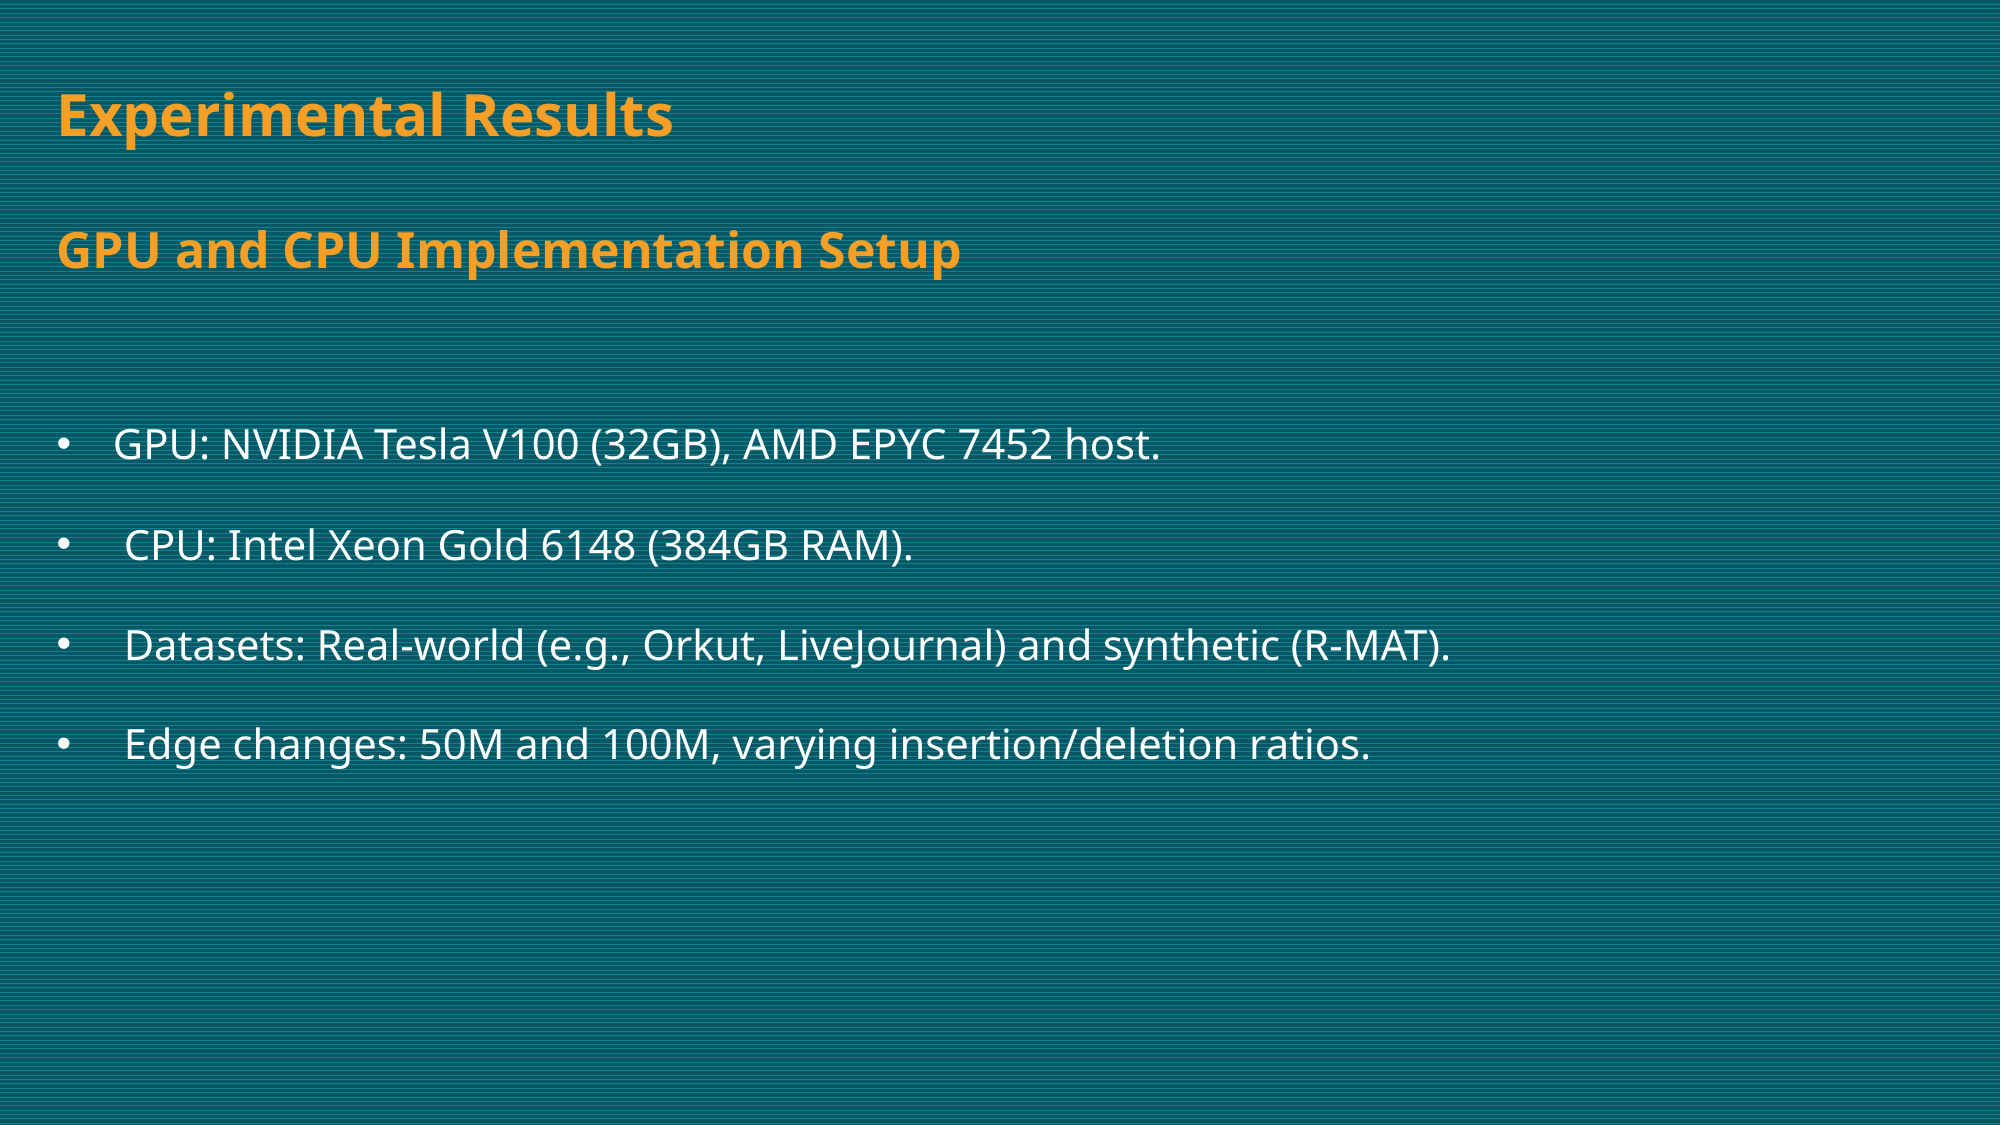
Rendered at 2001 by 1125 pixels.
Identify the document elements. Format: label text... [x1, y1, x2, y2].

text_box Experimental Results [41, 71, 1103, 156]
text_box GPU: NVIDIA Tesla V100 (32GB), AMD EPYC 7452 host. CPU: Intel Xeon Gold 6148 (384GB RAM). Datasets: Real-world (e.g., Orkut, LiveJournal) and synthetic (R-MAT). Edge changes: 50M and 100M, varying insertion/deletion ratios. [41, 360, 1633, 776]
text_box GPU and CPU Implementation Setup [41, 211, 1103, 287]
